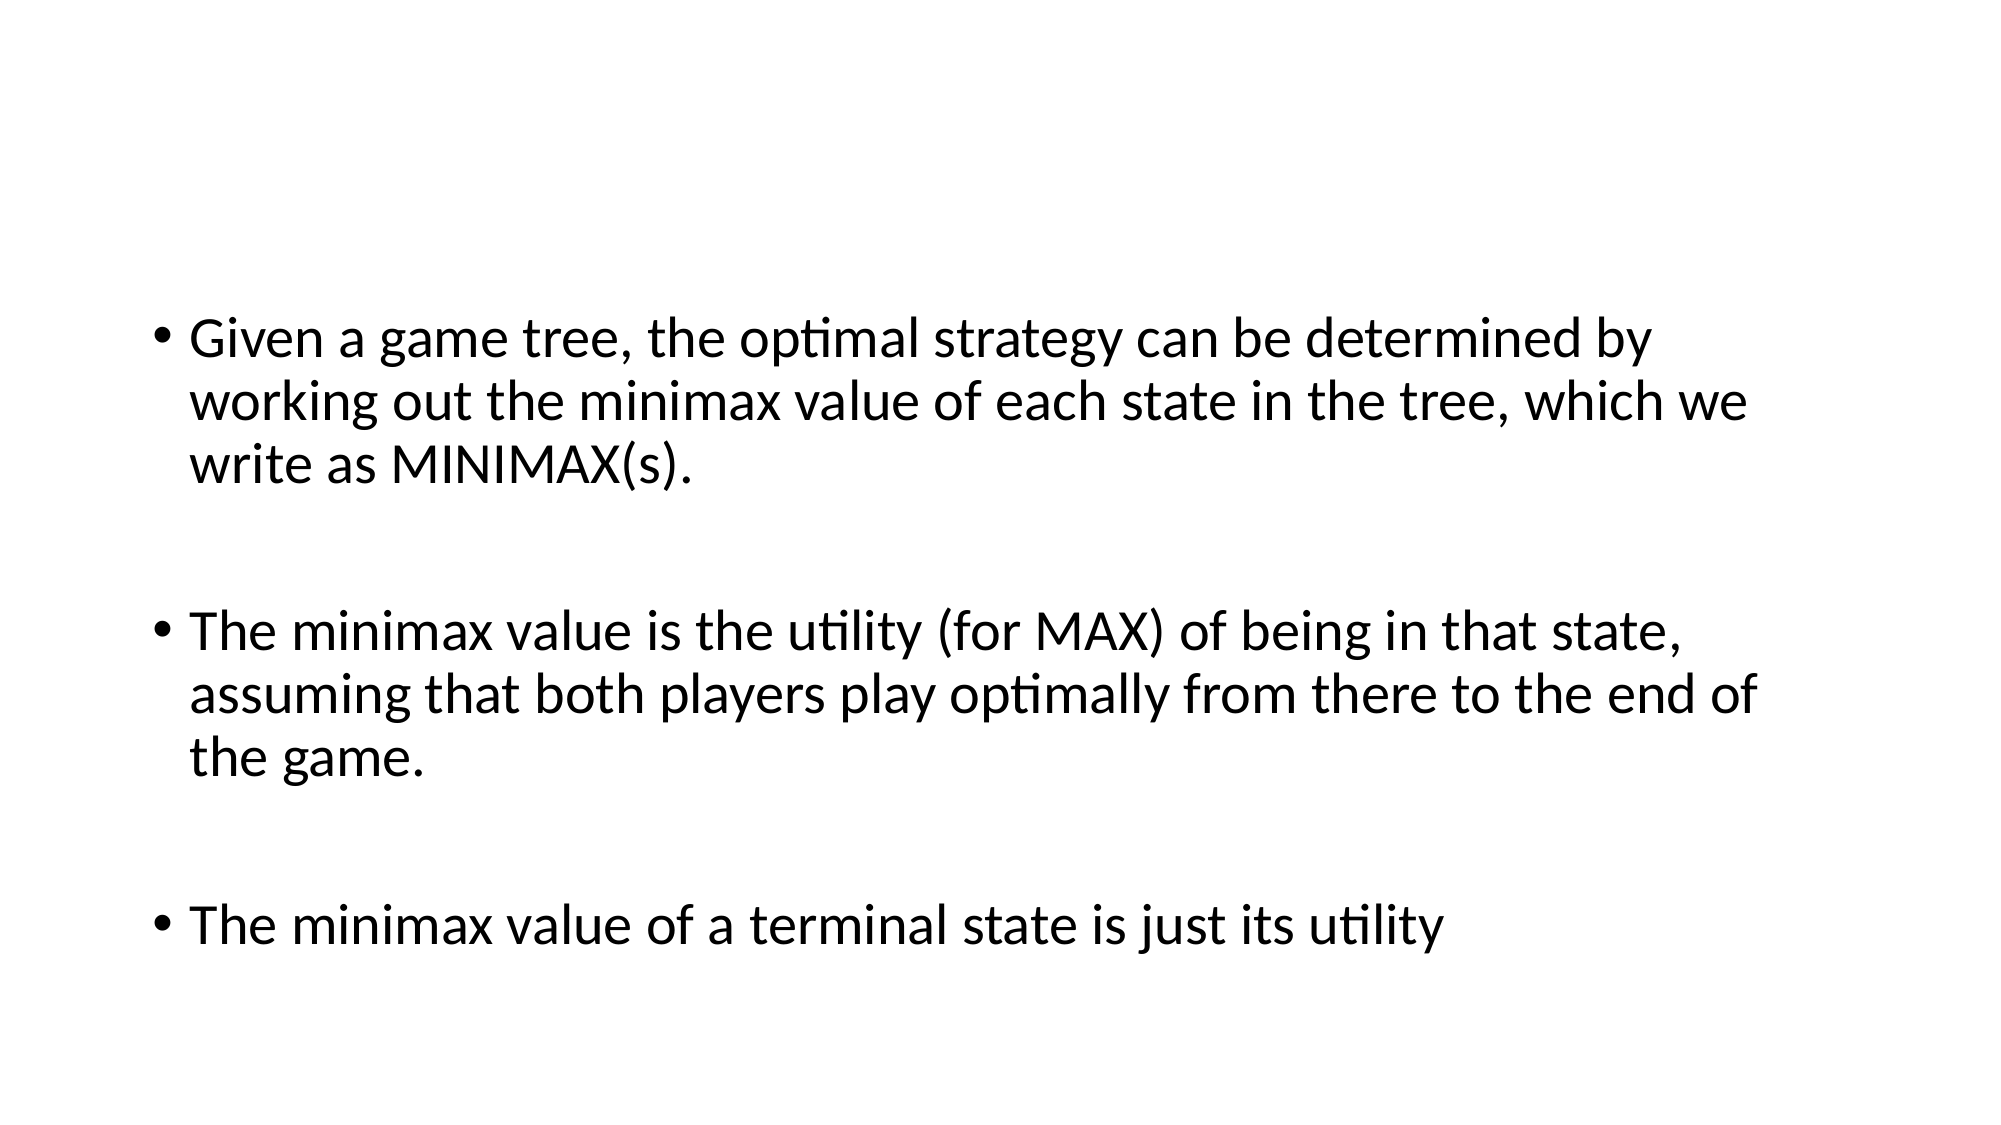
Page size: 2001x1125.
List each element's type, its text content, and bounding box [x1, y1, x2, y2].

list Given a game tree, the optimal strategy can be determined by working out the minimax value of each state in the tree, which we write as MINIMAX(s). The minimax value is the utility (for MAX) of being in that state, assuming that both players play optimally from there to the end of the game. The minimax value of a terminal state is just its utility [137, 299, 1863, 1014]
